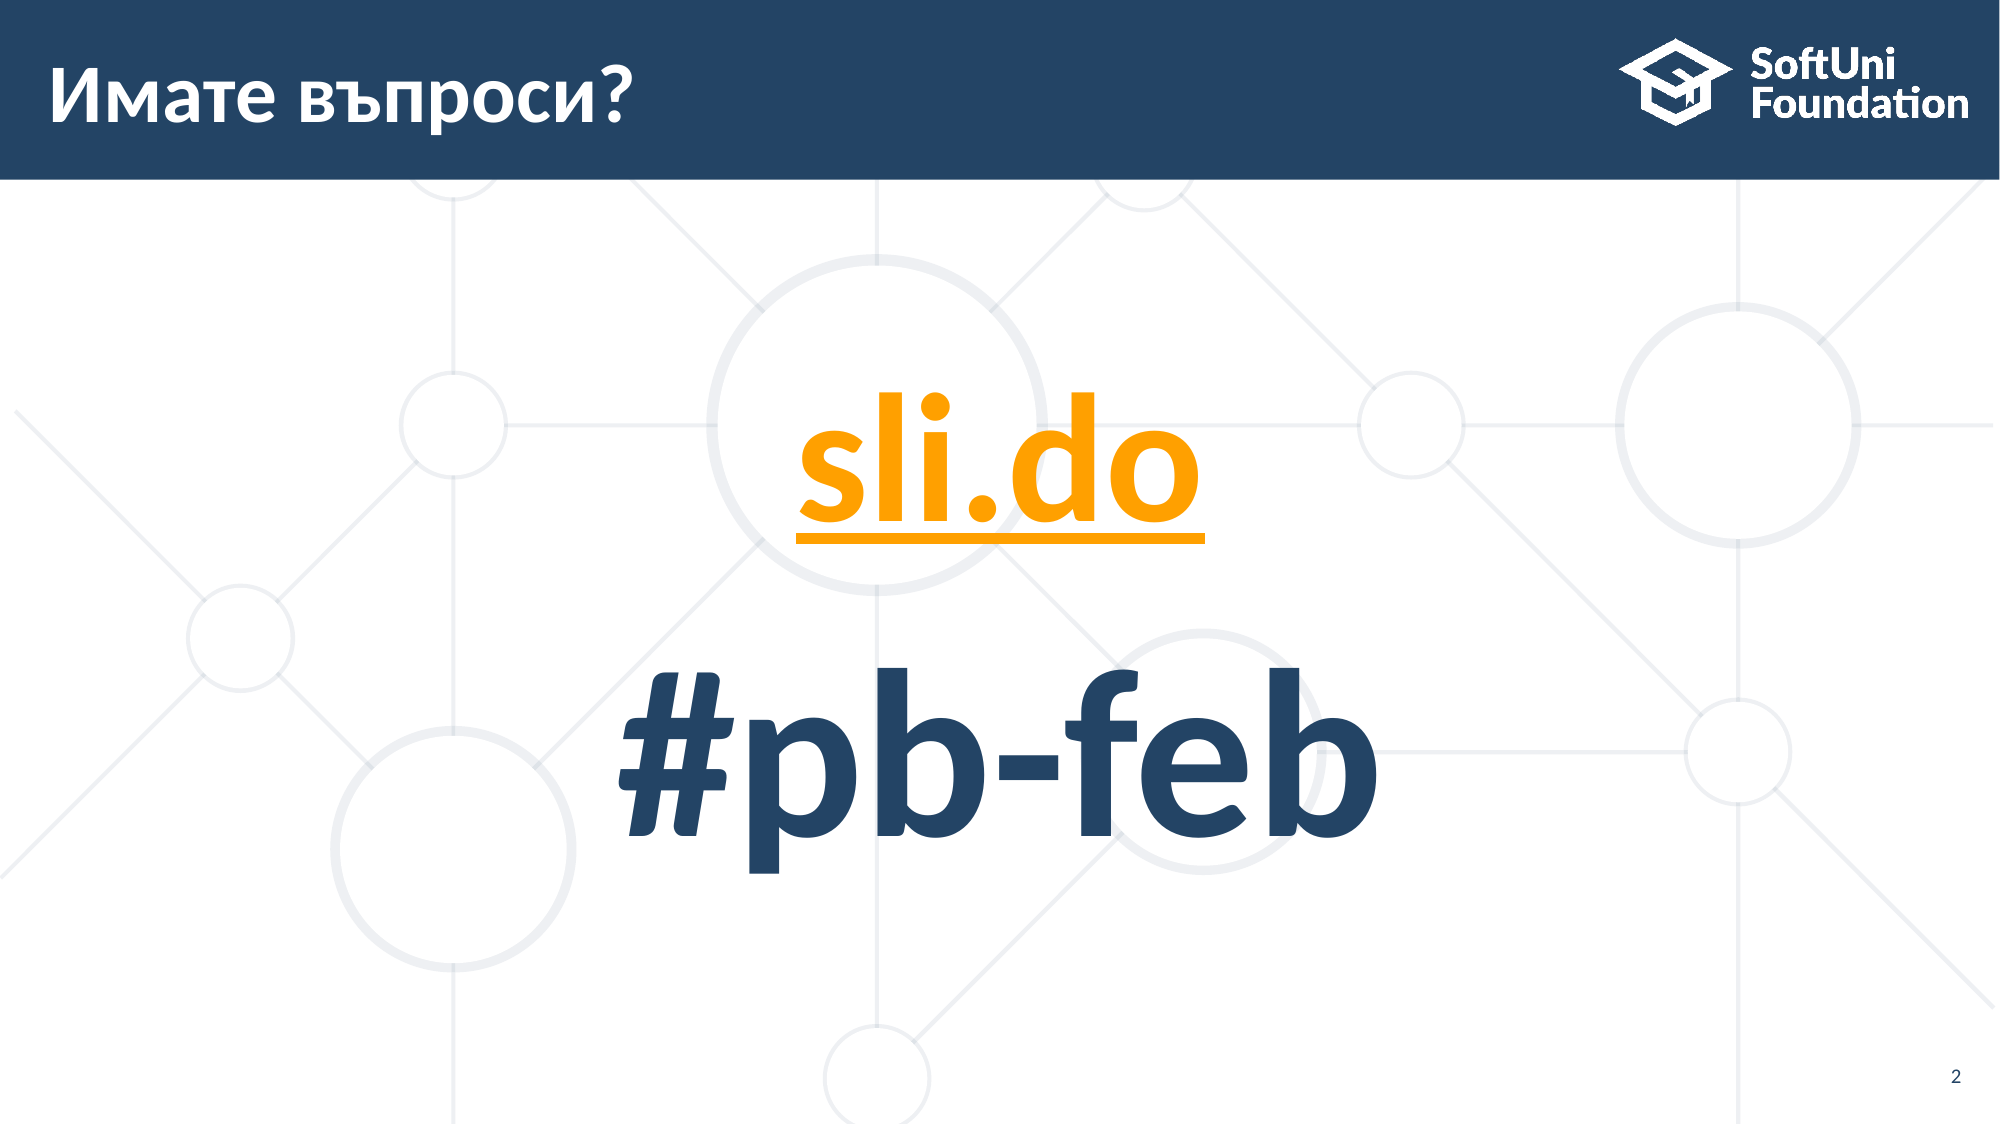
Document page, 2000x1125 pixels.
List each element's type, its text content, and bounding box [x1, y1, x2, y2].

list sli.do #pb-feb [31, 196, 1970, 1050]
title Имате въпроси? [31, 16, 1591, 162]
slide_number 2 [1896, 1049, 1968, 1101]
picture [1618, 38, 1968, 126]
